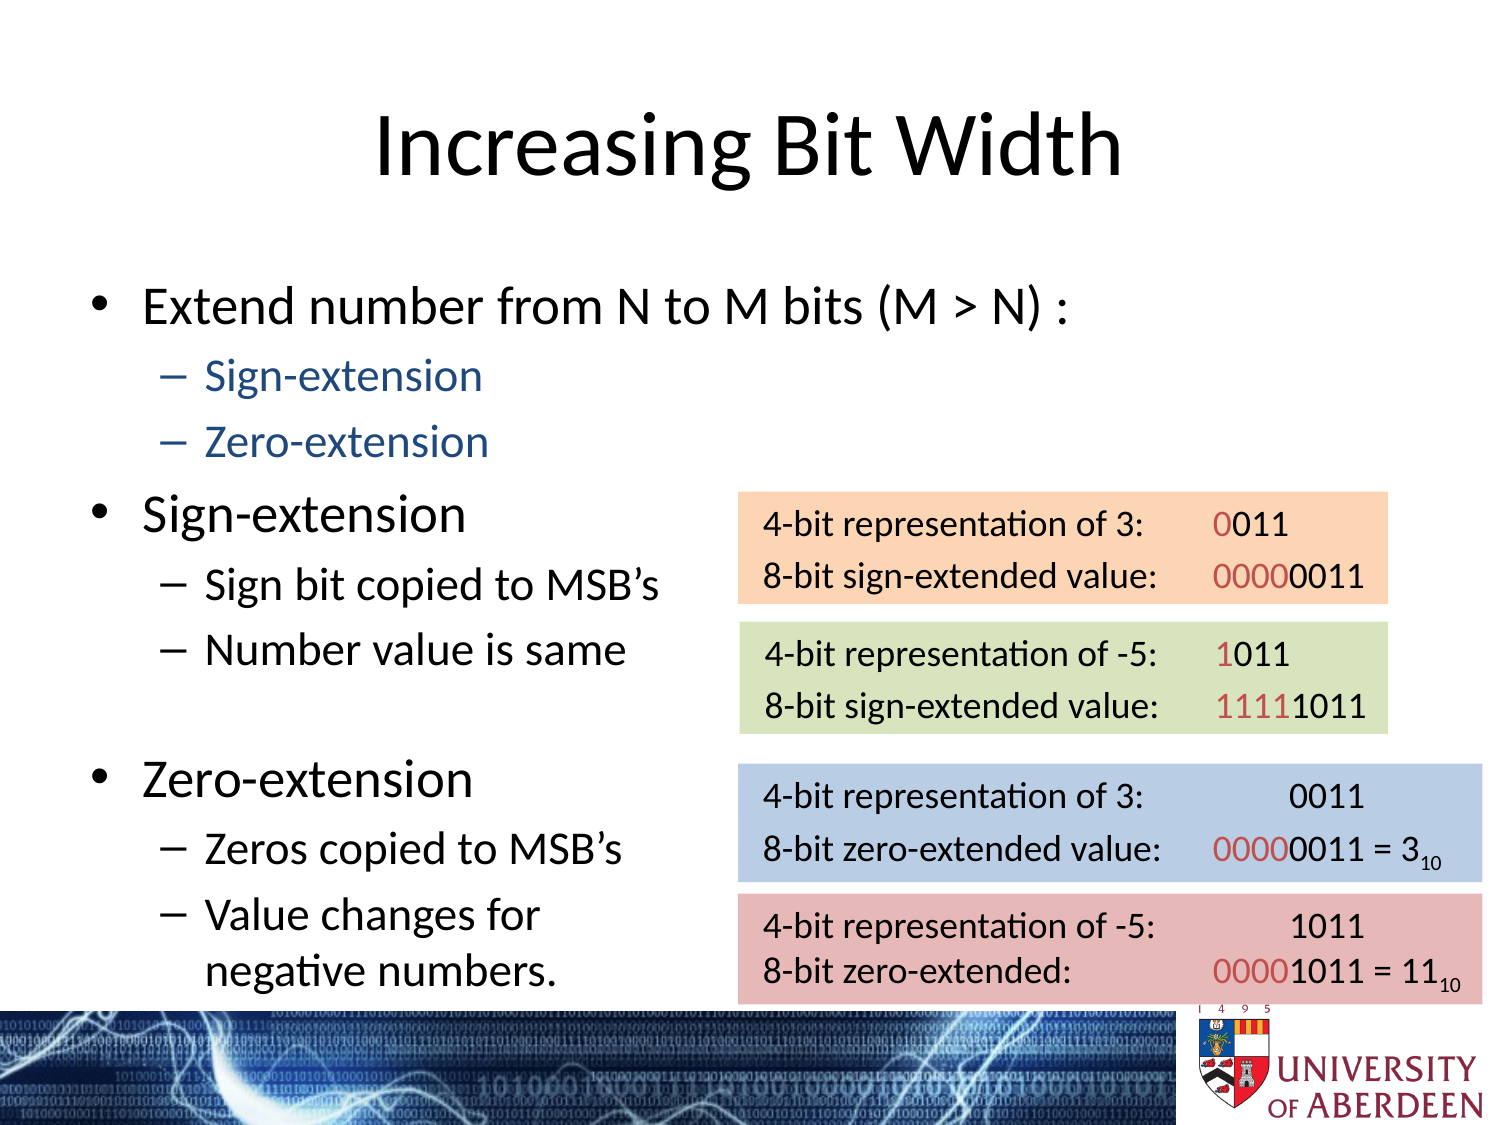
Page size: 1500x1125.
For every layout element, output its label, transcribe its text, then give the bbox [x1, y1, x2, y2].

title Increasing Bit Width [75, 45, 1425, 233]
list Extend number from N to M bits (M > N) : Sign-extension Zero-extension Sign-extension Sign bit copied to MSB’s Number value is same Zero-extension Zeros copied to MSB’s Value changes for negative numbers. [75, 262, 1425, 1005]
text_box 4-bit representation of 3: 0011 8-bit sign-extended value: 00000011 [738, 491, 1388, 604]
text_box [737, 763, 1483, 1000]
text_box 4-bit representation of -5: 1011 8-bit sign-extended value: 11111011 [739, 621, 1388, 734]
picture [0, 1011, 1176, 1125]
